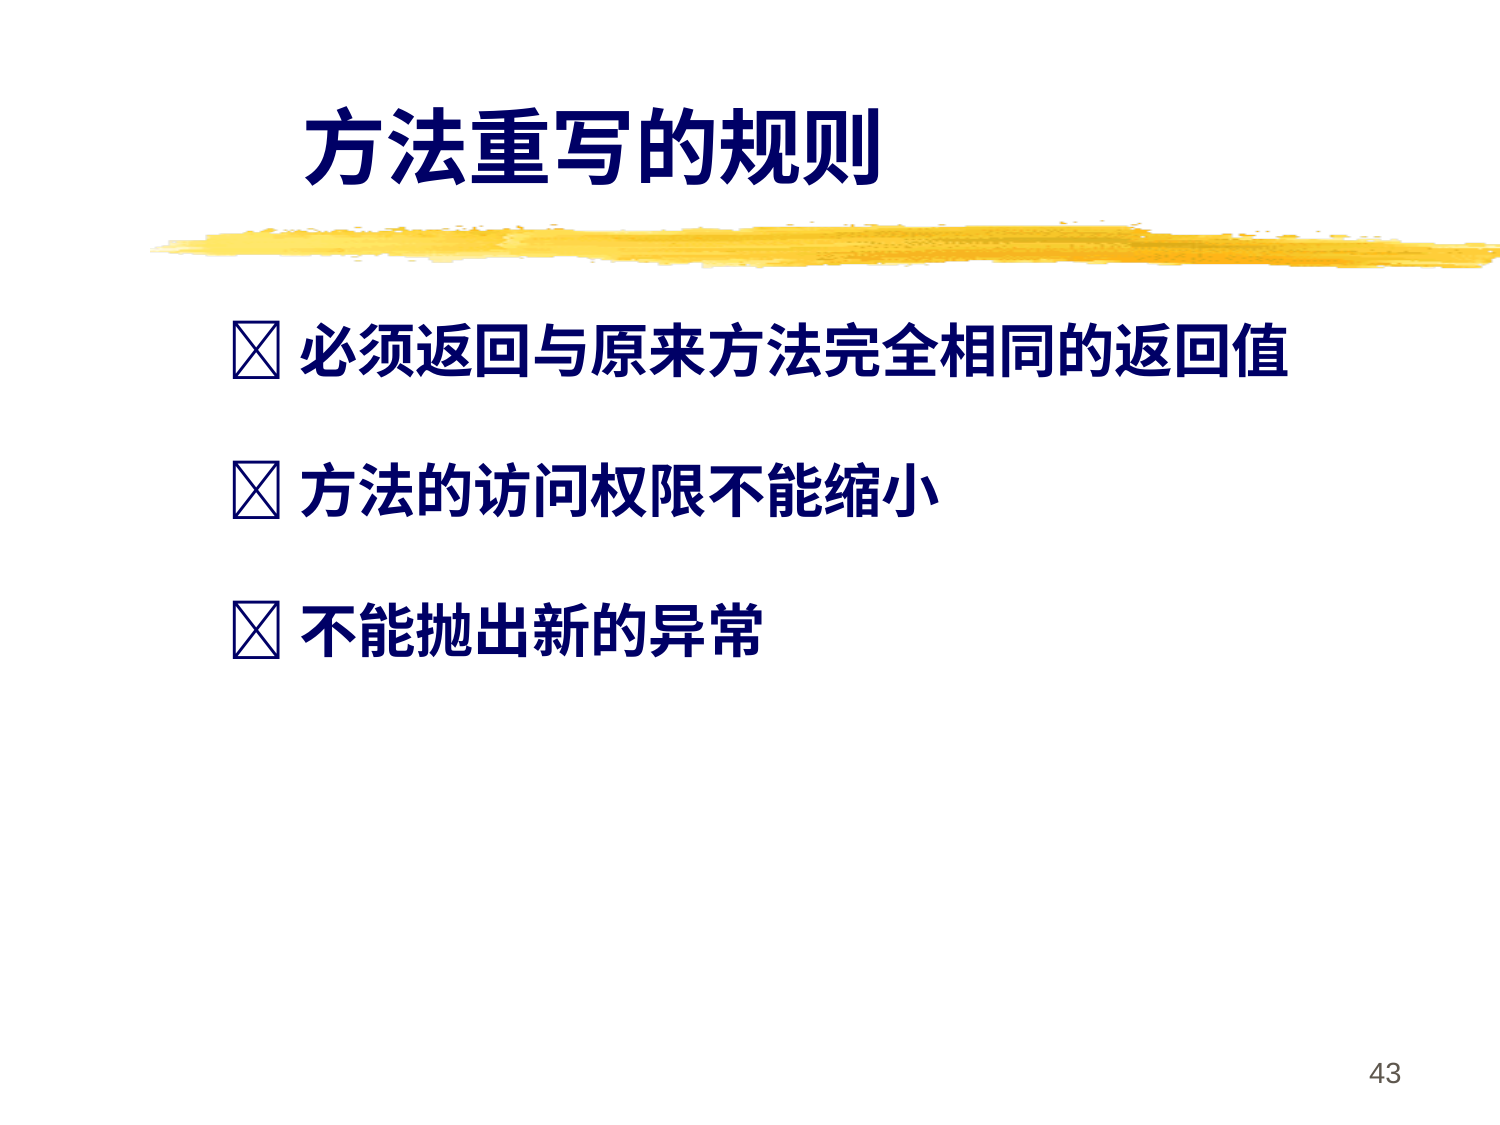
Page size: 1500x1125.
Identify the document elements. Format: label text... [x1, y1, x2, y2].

text_box 必须返回与原来方法完全相同的返回值 方法的访问权限不能缩小 不能抛出新的异常 [212, 307, 1424, 672]
slide_number 43 [1103, 1021, 1417, 1098]
picture [150, 215, 1500, 279]
text_box 方法重写的规则 [287, 87, 987, 203]
